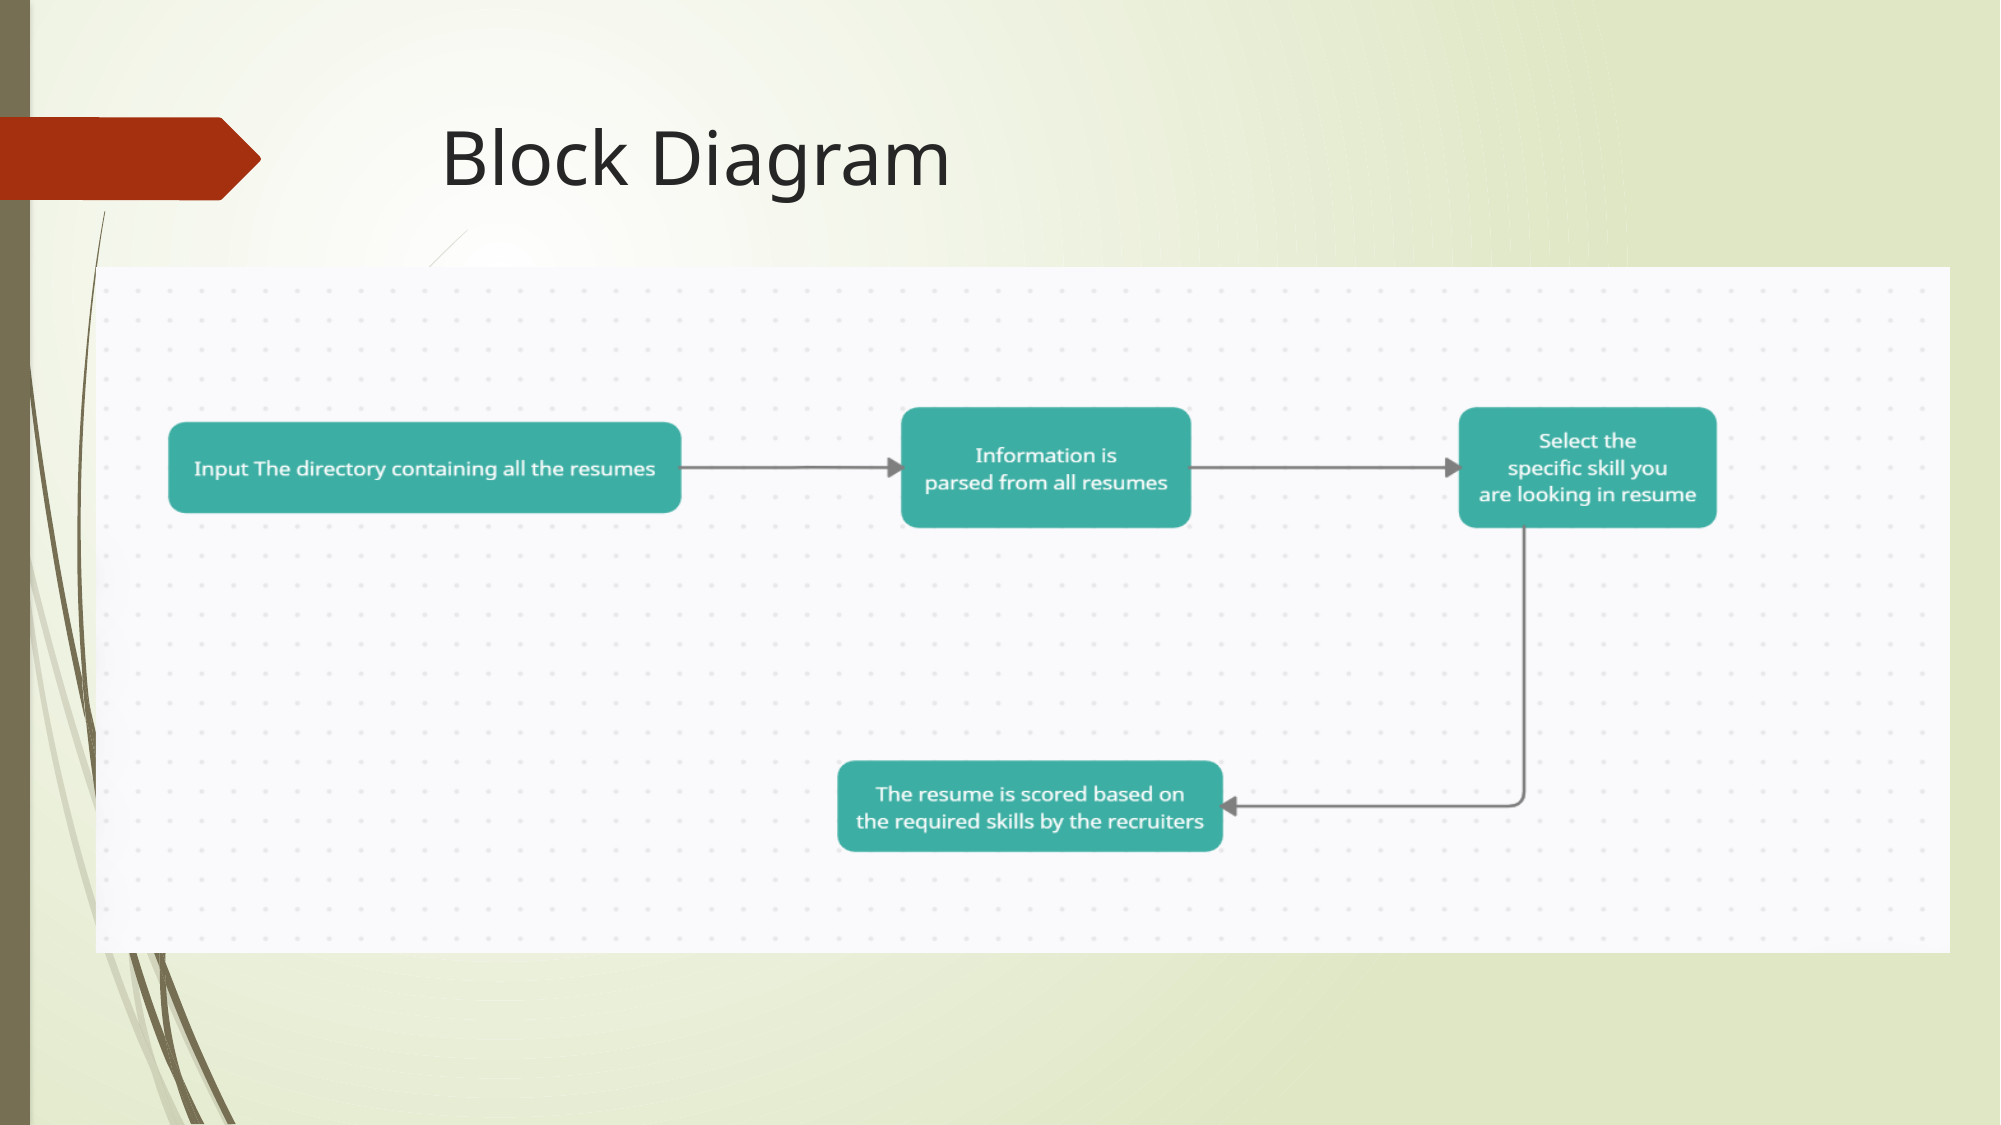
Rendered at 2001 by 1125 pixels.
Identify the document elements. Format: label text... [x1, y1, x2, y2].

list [95, 267, 1951, 953]
title Block Diagram [425, 102, 1888, 267]
